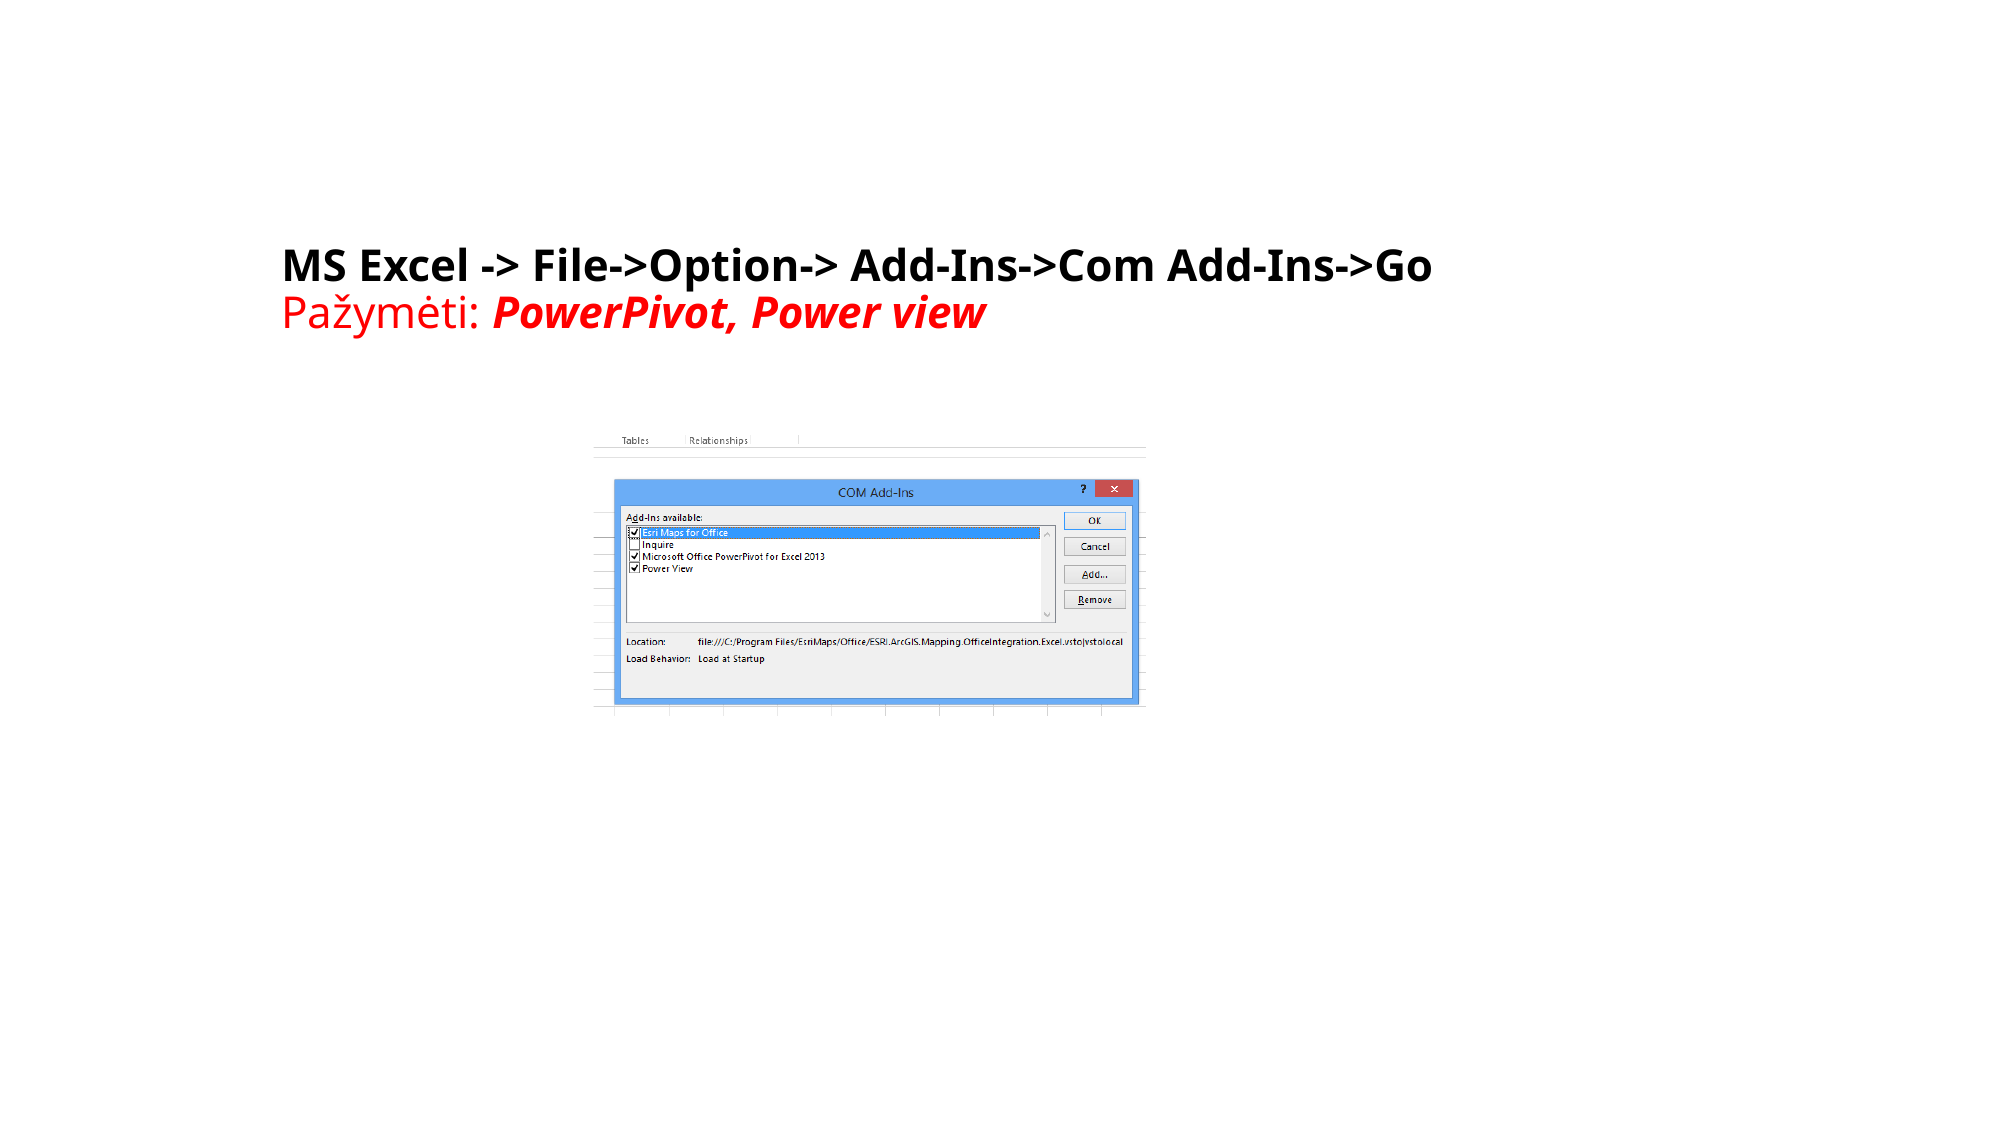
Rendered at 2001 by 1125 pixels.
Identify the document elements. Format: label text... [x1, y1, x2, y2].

title MS Excel -> File->Option-> Add-Ins->Com Add-Ins->Go Pažymėti: PowerPivot, Power view [266, 235, 1709, 399]
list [593, 435, 1146, 716]
